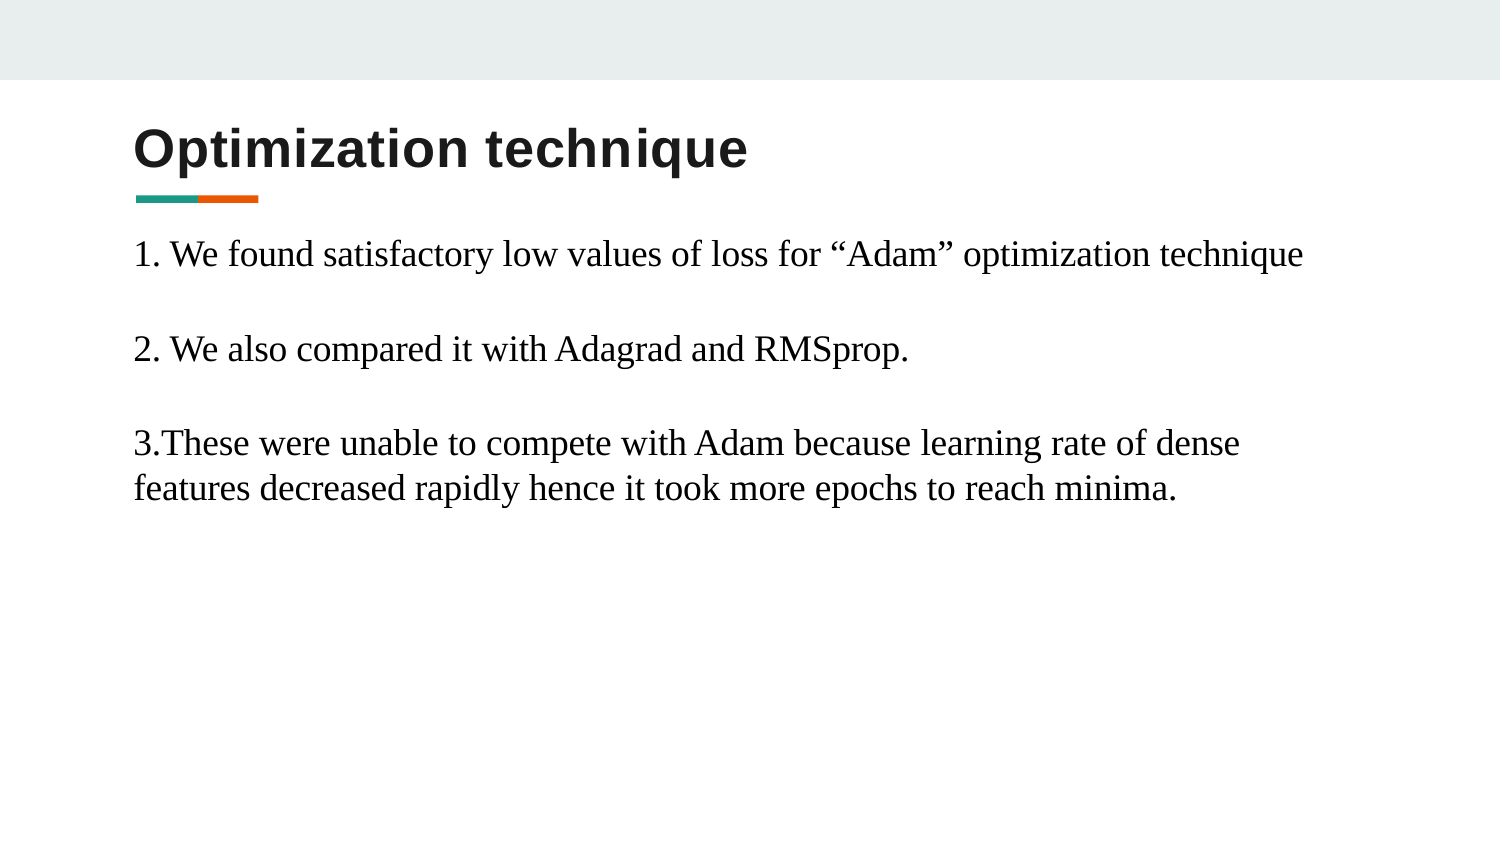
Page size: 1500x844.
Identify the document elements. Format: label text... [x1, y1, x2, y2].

title Optimization technique [131, 111, 1465, 254]
text_box 1. We found satisfactory low values of loss for “Adam” optimization technique 2. We also compared it with Adagrad and RMSprop. 3.These were unable to compete with Adam because learning rate of dense features decreased rapidly hence it took more epochs to reach minima. [131, 227, 1363, 508]
